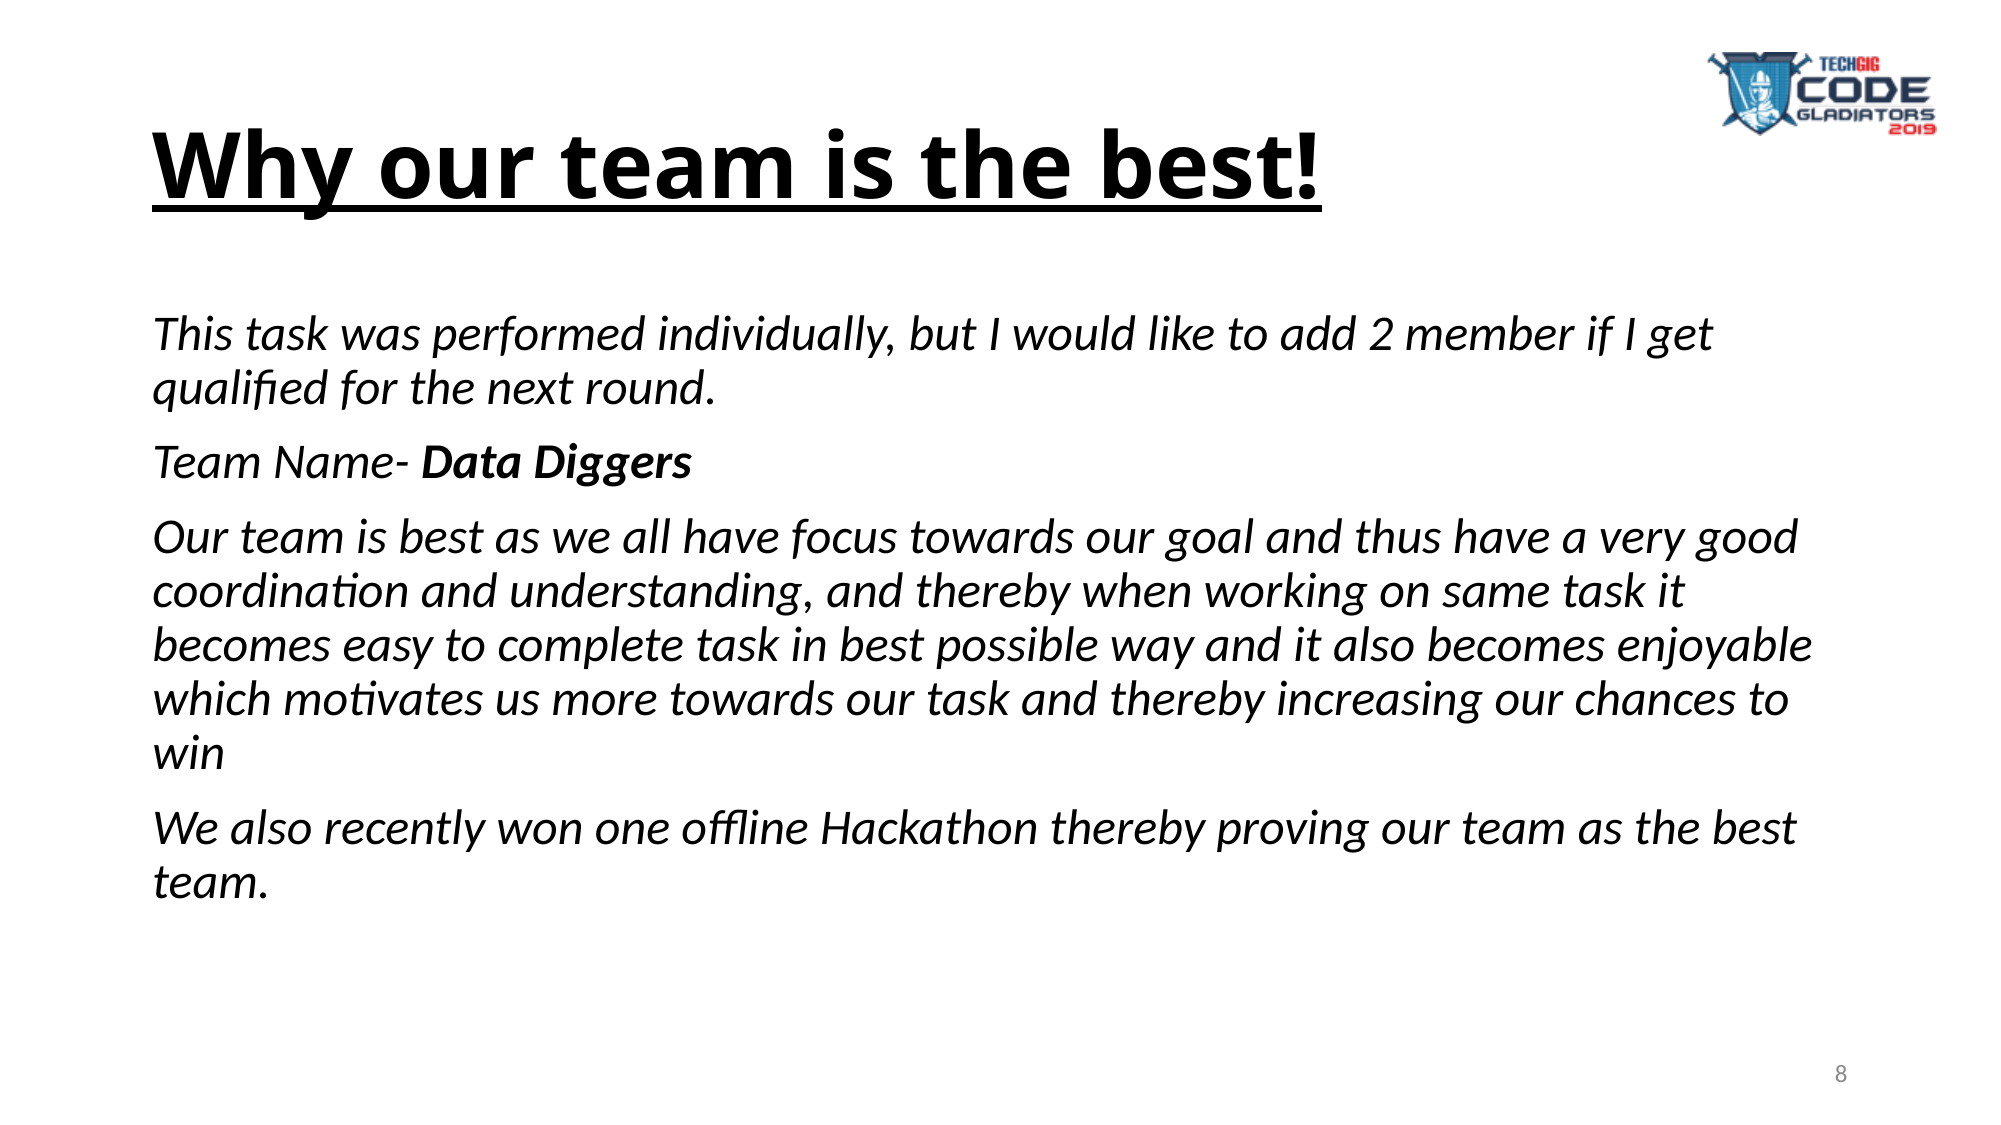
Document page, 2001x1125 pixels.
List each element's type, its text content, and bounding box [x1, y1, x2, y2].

list This task was performed individually, but I would like to add 2 member if I get qualified for the next round. Team Name- Data Diggers Our team is best as we all have focus towards our goal and thus have a very good coordination and understanding, and thereby when working on same task it becomes easy to complete task in best possible way and it also becomes enjoyable which motivates us more towards our task and thereby increasing our chances to win We also recently won one offline Hackathon thereby proving our team as the best team. [137, 299, 1863, 1014]
slide_number 8 [1412, 1042, 1863, 1103]
picture [1707, 52, 1937, 136]
title Why our team is the best! [137, 59, 1863, 278]
